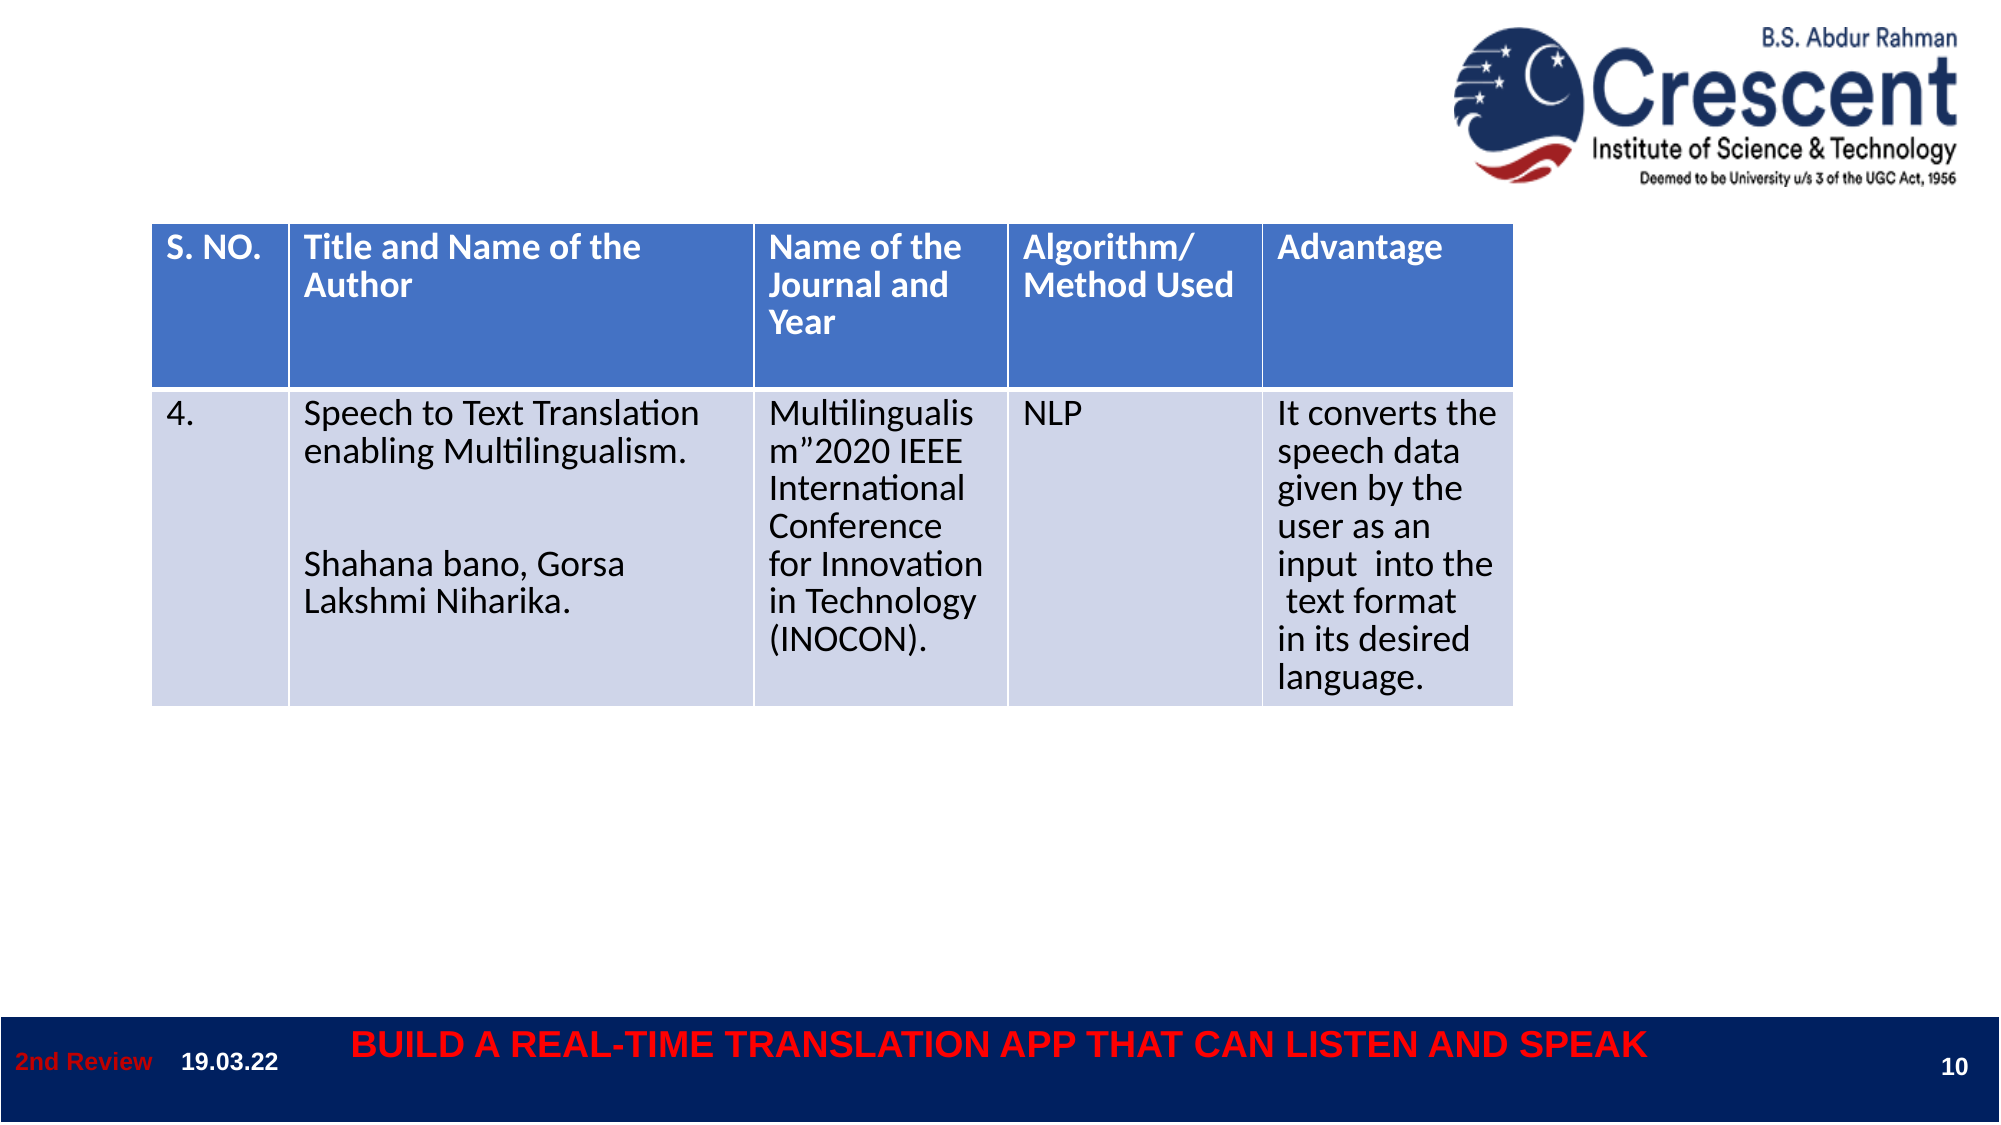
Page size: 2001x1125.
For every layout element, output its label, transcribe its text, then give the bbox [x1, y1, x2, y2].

picture [1454, 27, 1960, 187]
table_header S. NO. [152, 224, 288, 387]
table_header Advantage [1263, 224, 1513, 387]
table_header BUILD A REAL-TIME TRANSLATION APP THAT CAN LISTEN AND SPEAK [1, 1017, 1999, 1122]
slide_number 10 [1534, 1035, 1985, 1096]
table_cell It converts the speech data given by the user as an input into the text format in its desired language. [1263, 392, 1513, 706]
text_box [120, 233, 1810, 968]
text_box 2nd Review 19.03.22 [0, 1029, 357, 1090]
table_cell Multilingualism”2020 IEEE International Conference for Innovation in Technology (INOCON). [755, 392, 1007, 706]
table_cell 4. [152, 392, 288, 706]
table_cell Speech to Text Translation enabling Multilingualism. Shahana bano, Gorsa Lakshmi Niharika. [290, 392, 753, 706]
table_header Title and Name of the Author [290, 224, 753, 387]
table_header Name of the Journal and Year [755, 224, 1007, 387]
table_cell NLP [1009, 392, 1262, 706]
table_header Algorithm/ Method Used [1009, 224, 1262, 387]
